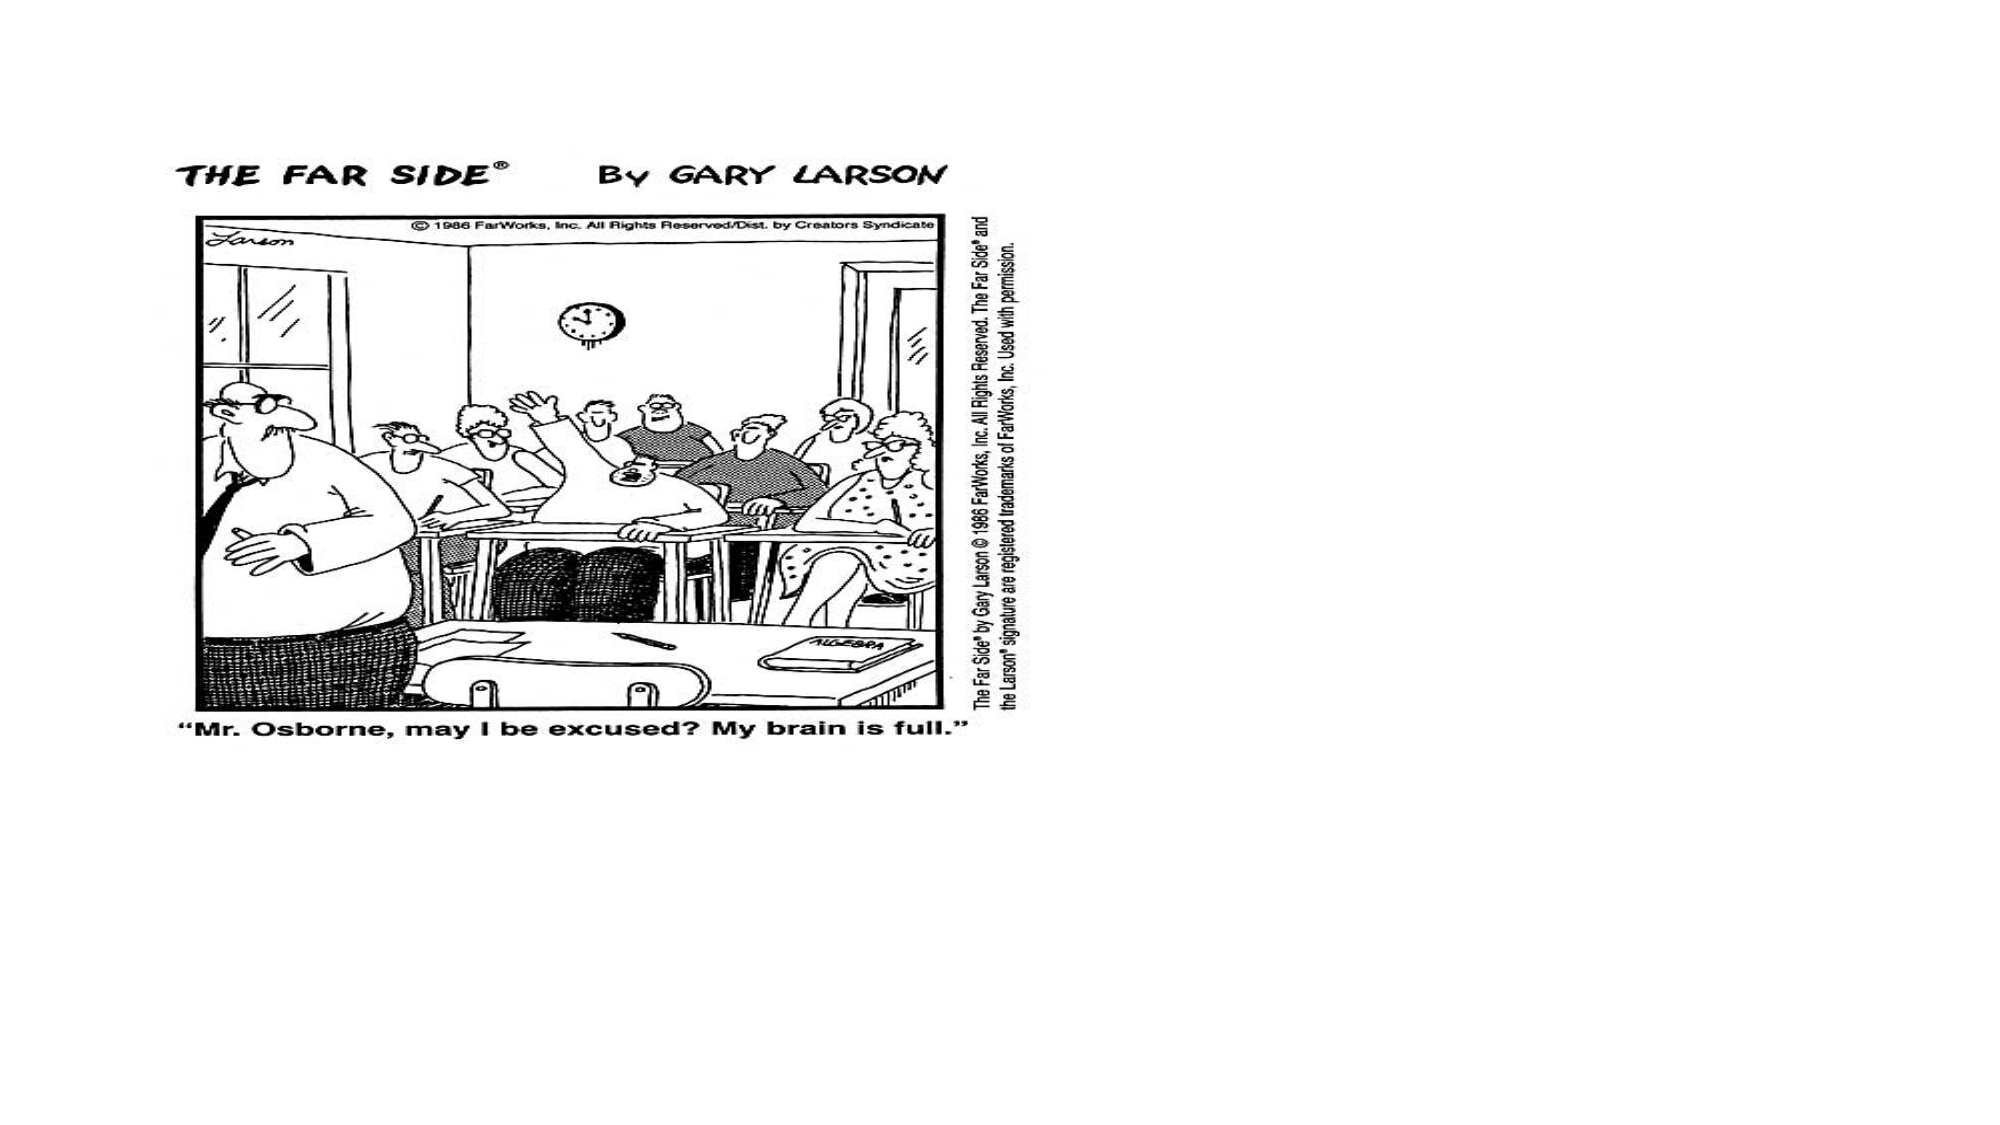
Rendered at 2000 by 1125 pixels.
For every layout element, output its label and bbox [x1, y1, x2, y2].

picture [149, 149, 1051, 751]
